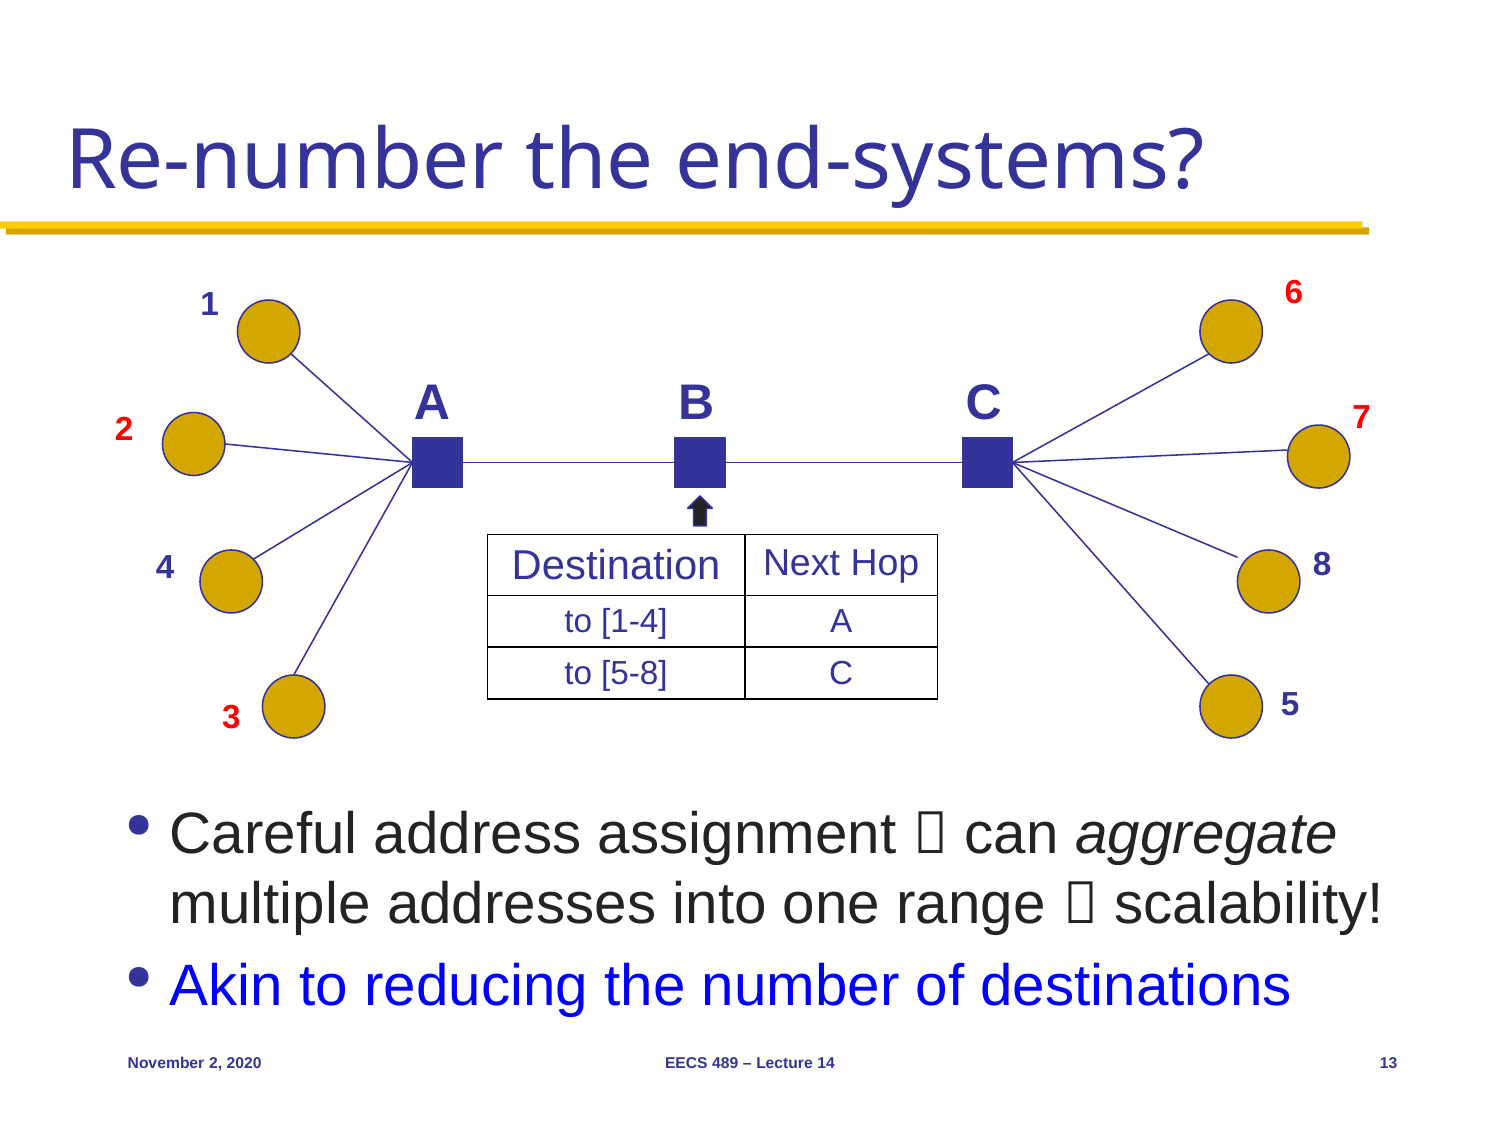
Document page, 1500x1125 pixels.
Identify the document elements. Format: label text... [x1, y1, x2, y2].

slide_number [112, 1024, 426, 1101]
title Re-number the end-systems? [49, 24, 1451, 213]
slide_number 13 [1312, 1024, 1413, 1101]
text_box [99, 262, 1387, 744]
list Careful address assignment  can aggregate multiple addresses into one range  scalability! Akin to reducing the number of destinations [112, 787, 1425, 1023]
footer EECS 489 – Lecture 14 [512, 1024, 988, 1101]
